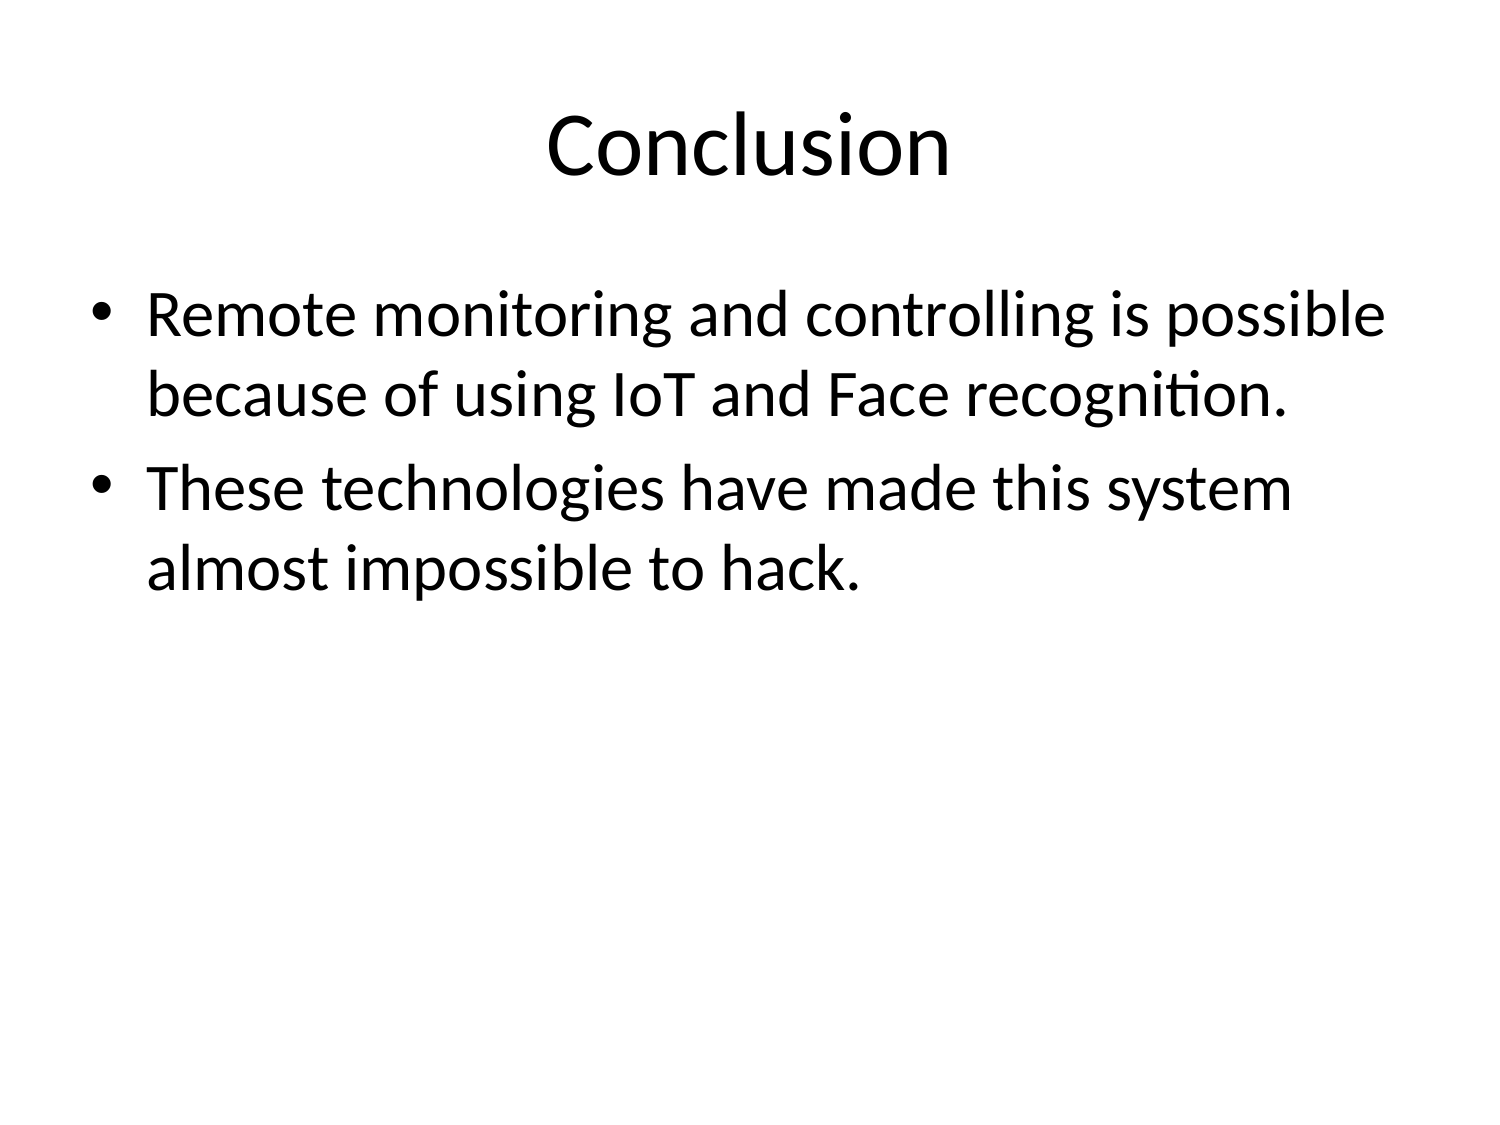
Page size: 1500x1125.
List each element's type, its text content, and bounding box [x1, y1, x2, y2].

title Conclusion [75, 45, 1425, 233]
list Remote monitoring and controlling is possible because of using IoT and Face recognition. These technologies have made this system almost impossible to hack. [75, 262, 1425, 1005]
